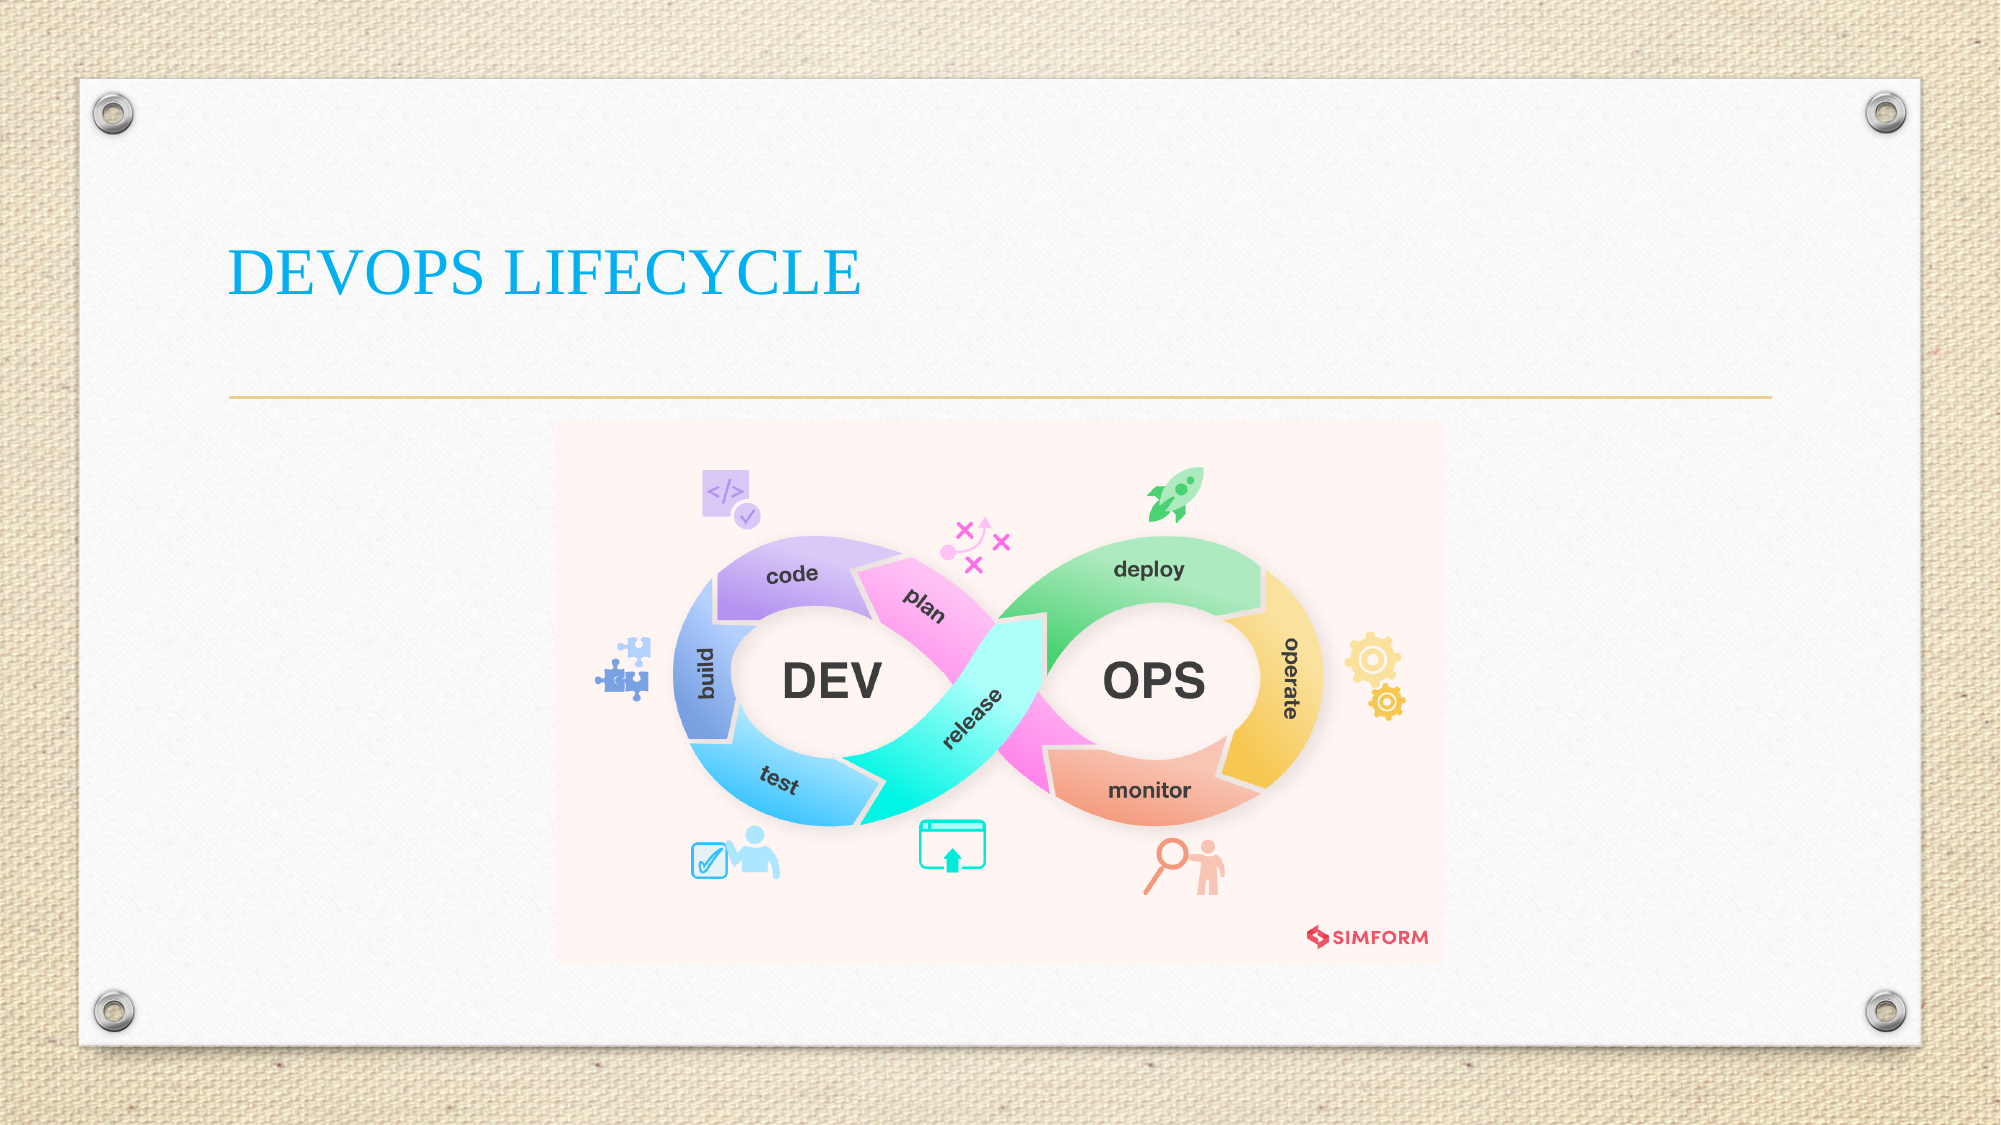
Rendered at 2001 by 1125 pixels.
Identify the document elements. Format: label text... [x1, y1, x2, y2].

picture [0, 0, 2001, 1125]
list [556, 419, 1444, 964]
title DEVOPS LIFECYCLE [212, 161, 1788, 375]
